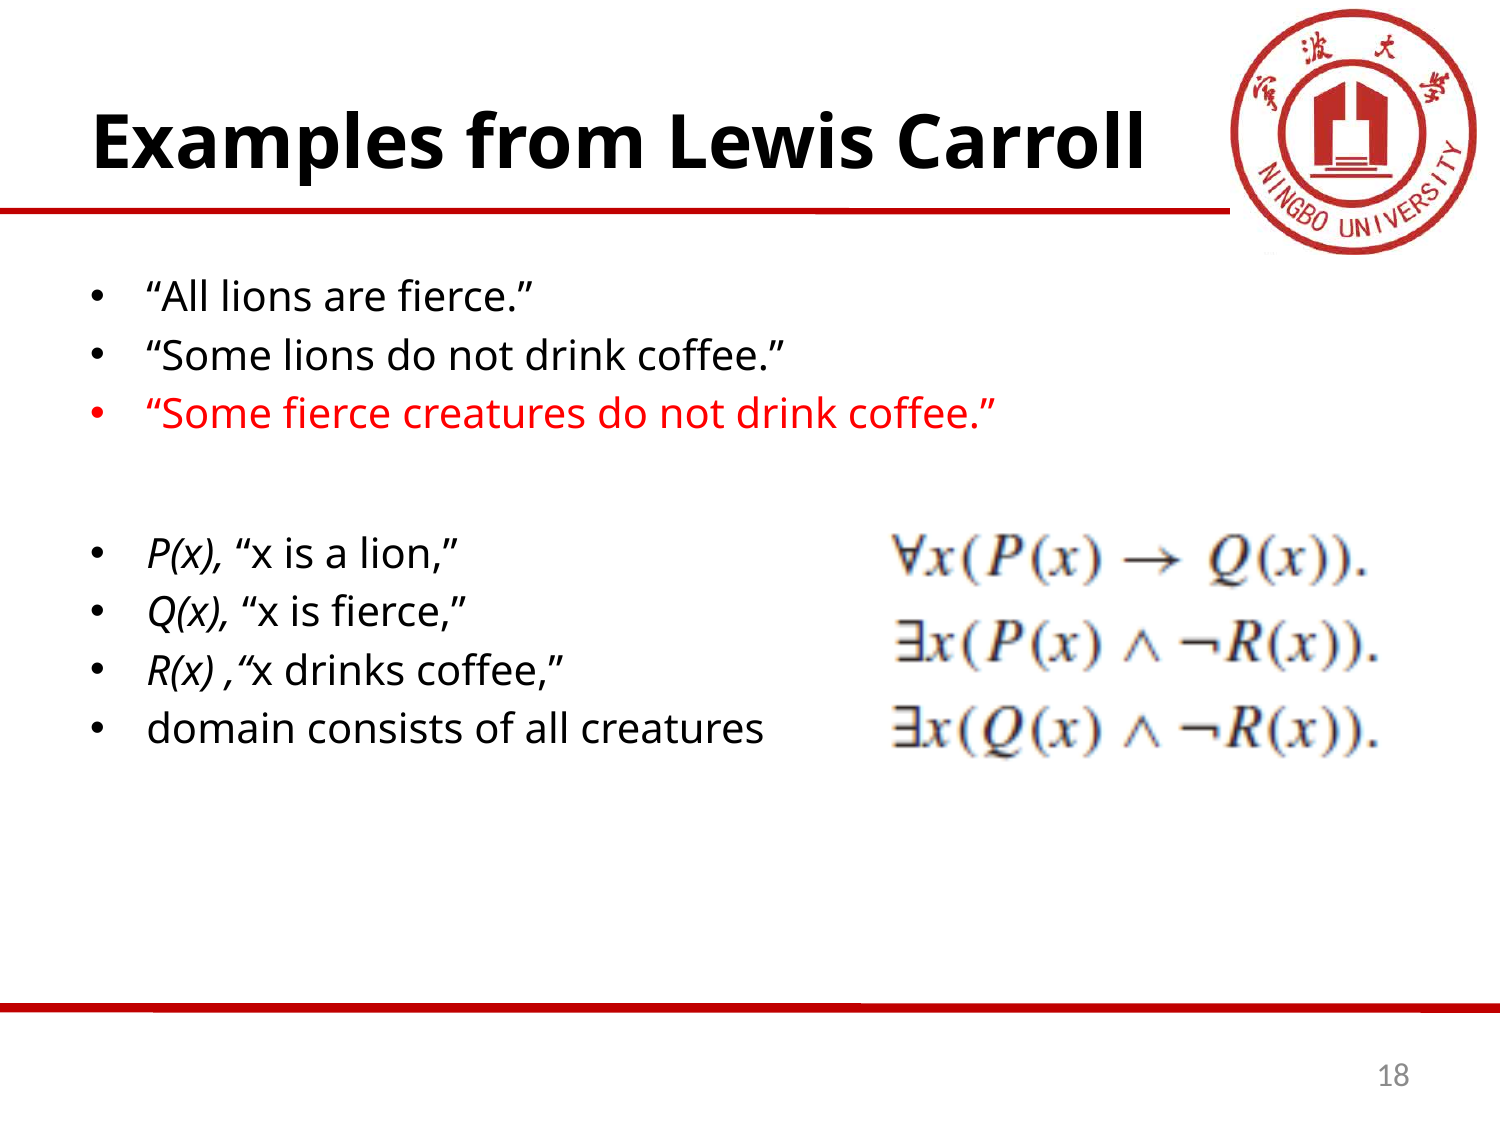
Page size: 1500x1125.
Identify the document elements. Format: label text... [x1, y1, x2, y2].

picture [831, 515, 1433, 786]
list “All lions are fierce.” “Some lions do not drink coffee.” “Some fierce creatures do not drink coffee.” P(x), “x is a lion,” Q(x), “x is fierce,” R(x) ,“x drinks coffee,” domain consists of all creatures [75, 262, 1425, 1005]
title Examples from Lewis Carroll [75, 45, 1425, 233]
slide_number 18 [1074, 1042, 1425, 1103]
picture [1230, 8, 1477, 255]
